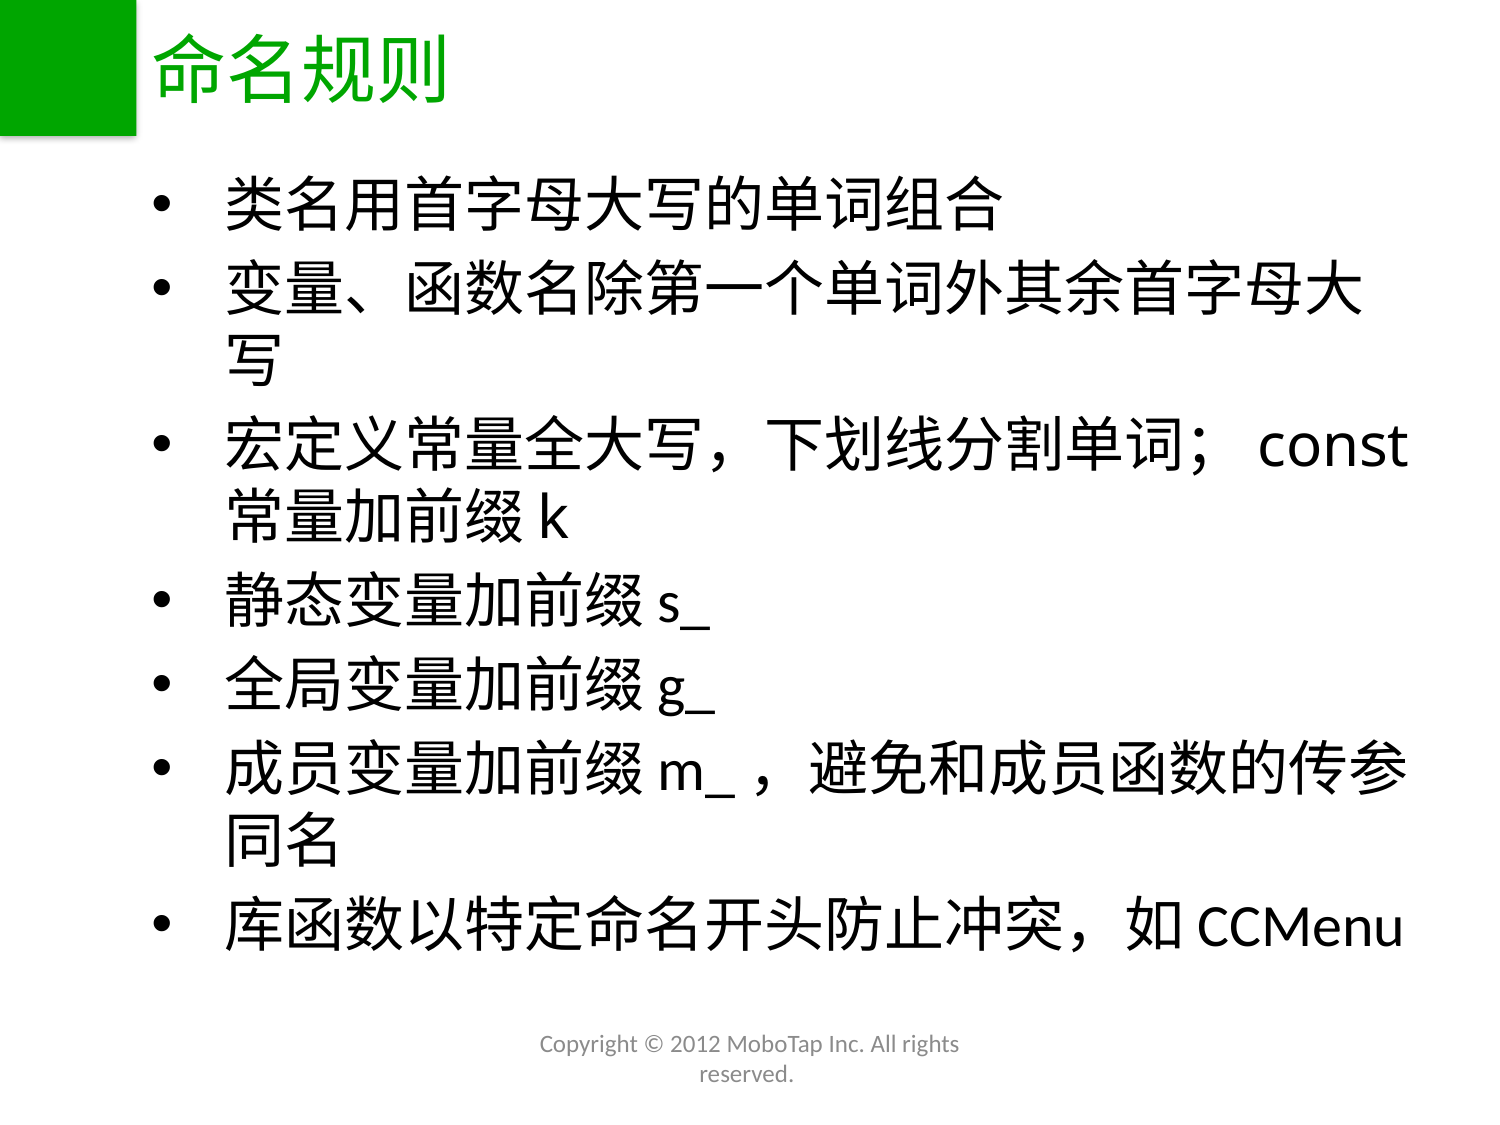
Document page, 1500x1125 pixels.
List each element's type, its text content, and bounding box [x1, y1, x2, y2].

list 类名用首字母大写的单词组合 变量、函数名除第一个单词外其余首字母大写 宏定义常量全大写，下划线分割单词；const常量加前缀k 静态变量加前缀s_ 全局变量加前缀g_ 成员变量加前缀m_，避免和成员函数的传参同名 库函数以特定命名开头防止冲突，如CCMenu [136, 158, 1425, 1024]
footer Copyright © 2012 MoboTap Inc. All rights reserved. [512, 1042, 988, 1103]
title 命名规则 [136, 0, 1424, 136]
